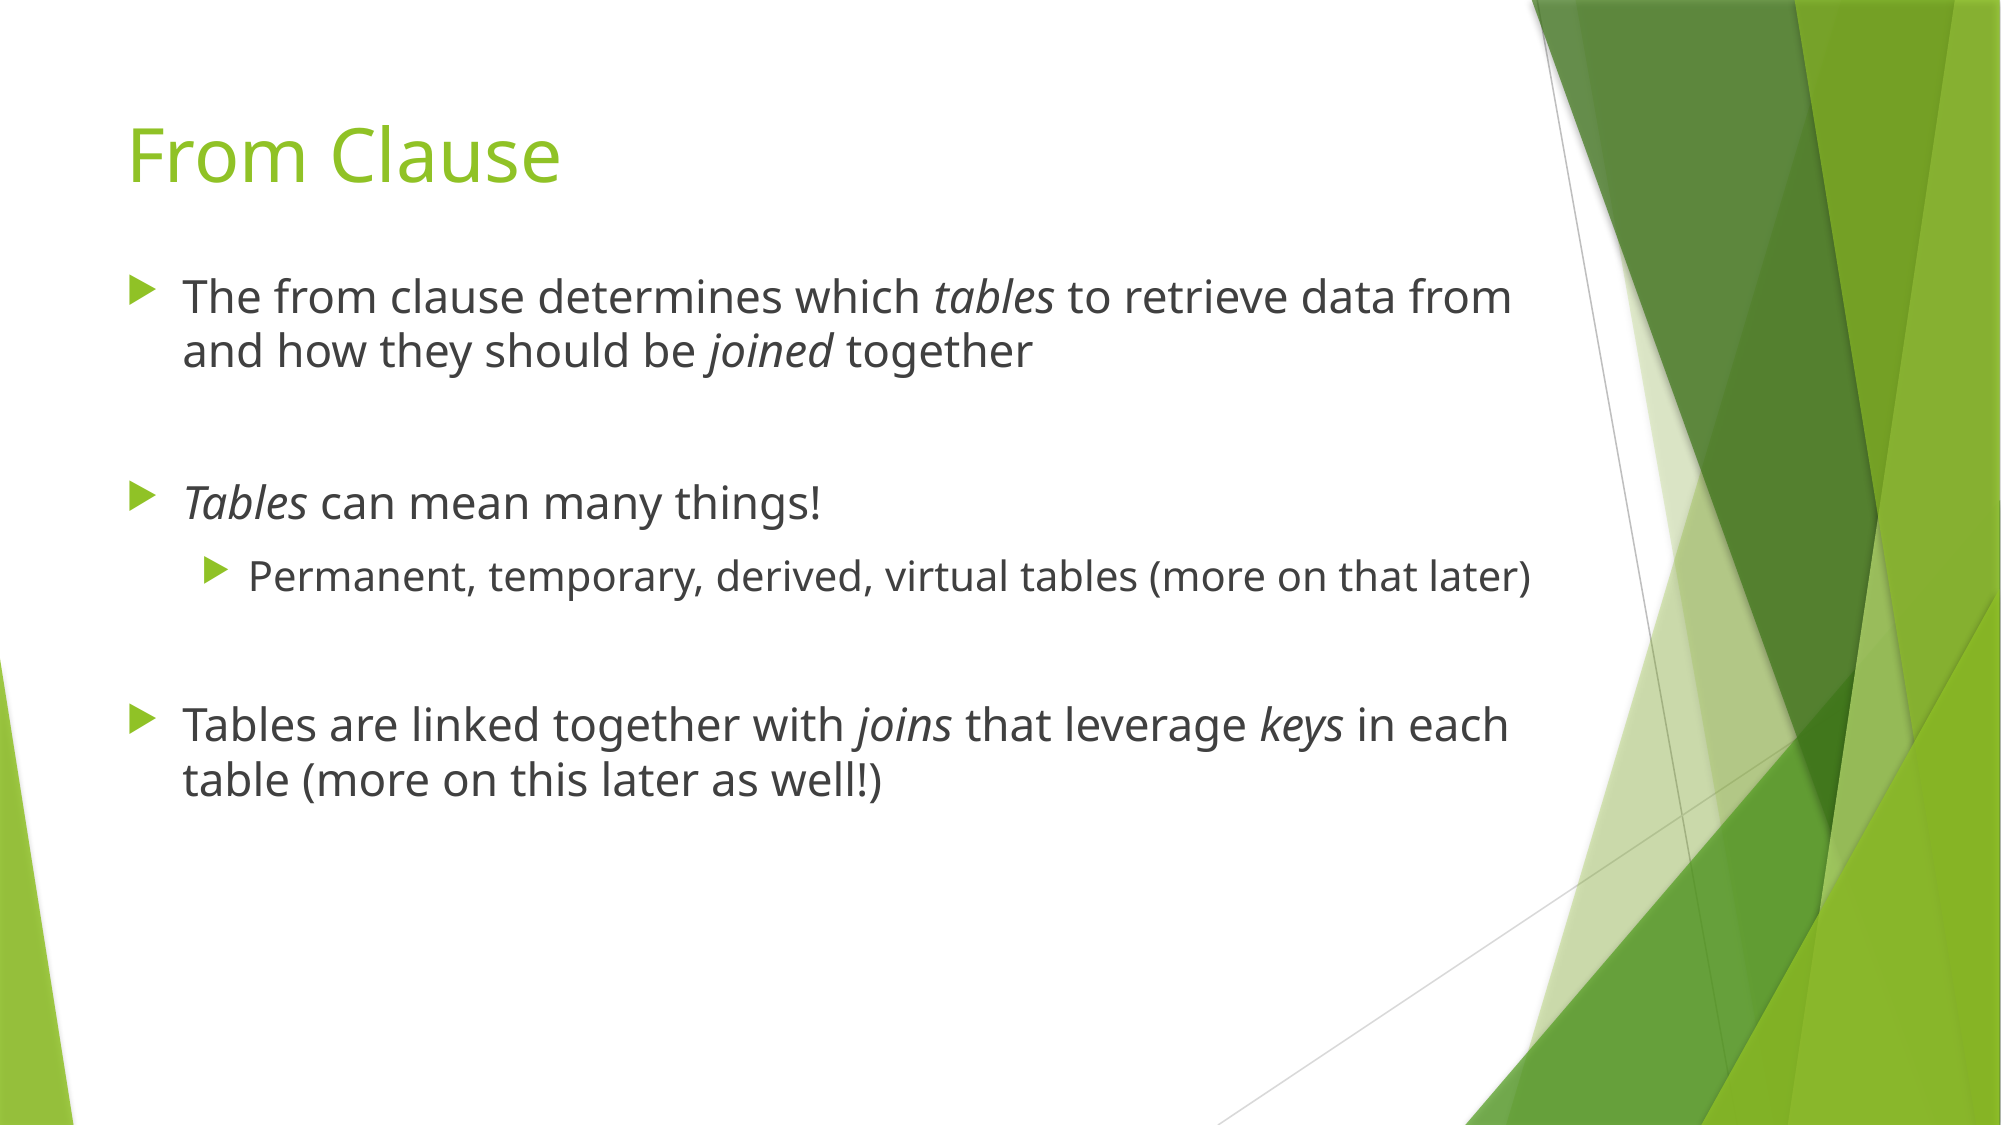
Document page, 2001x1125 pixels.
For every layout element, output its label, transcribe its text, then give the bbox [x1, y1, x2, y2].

title From Clause [111, 99, 1522, 259]
list The from clause determines which tables to retrieve data from and how they should be joined together Tables can mean many things! Permanent, temporary, derived, virtual tables (more on that later) Tables are linked together with joins that leverage keys in each table (more on this later as well!) [111, 259, 1572, 1025]
